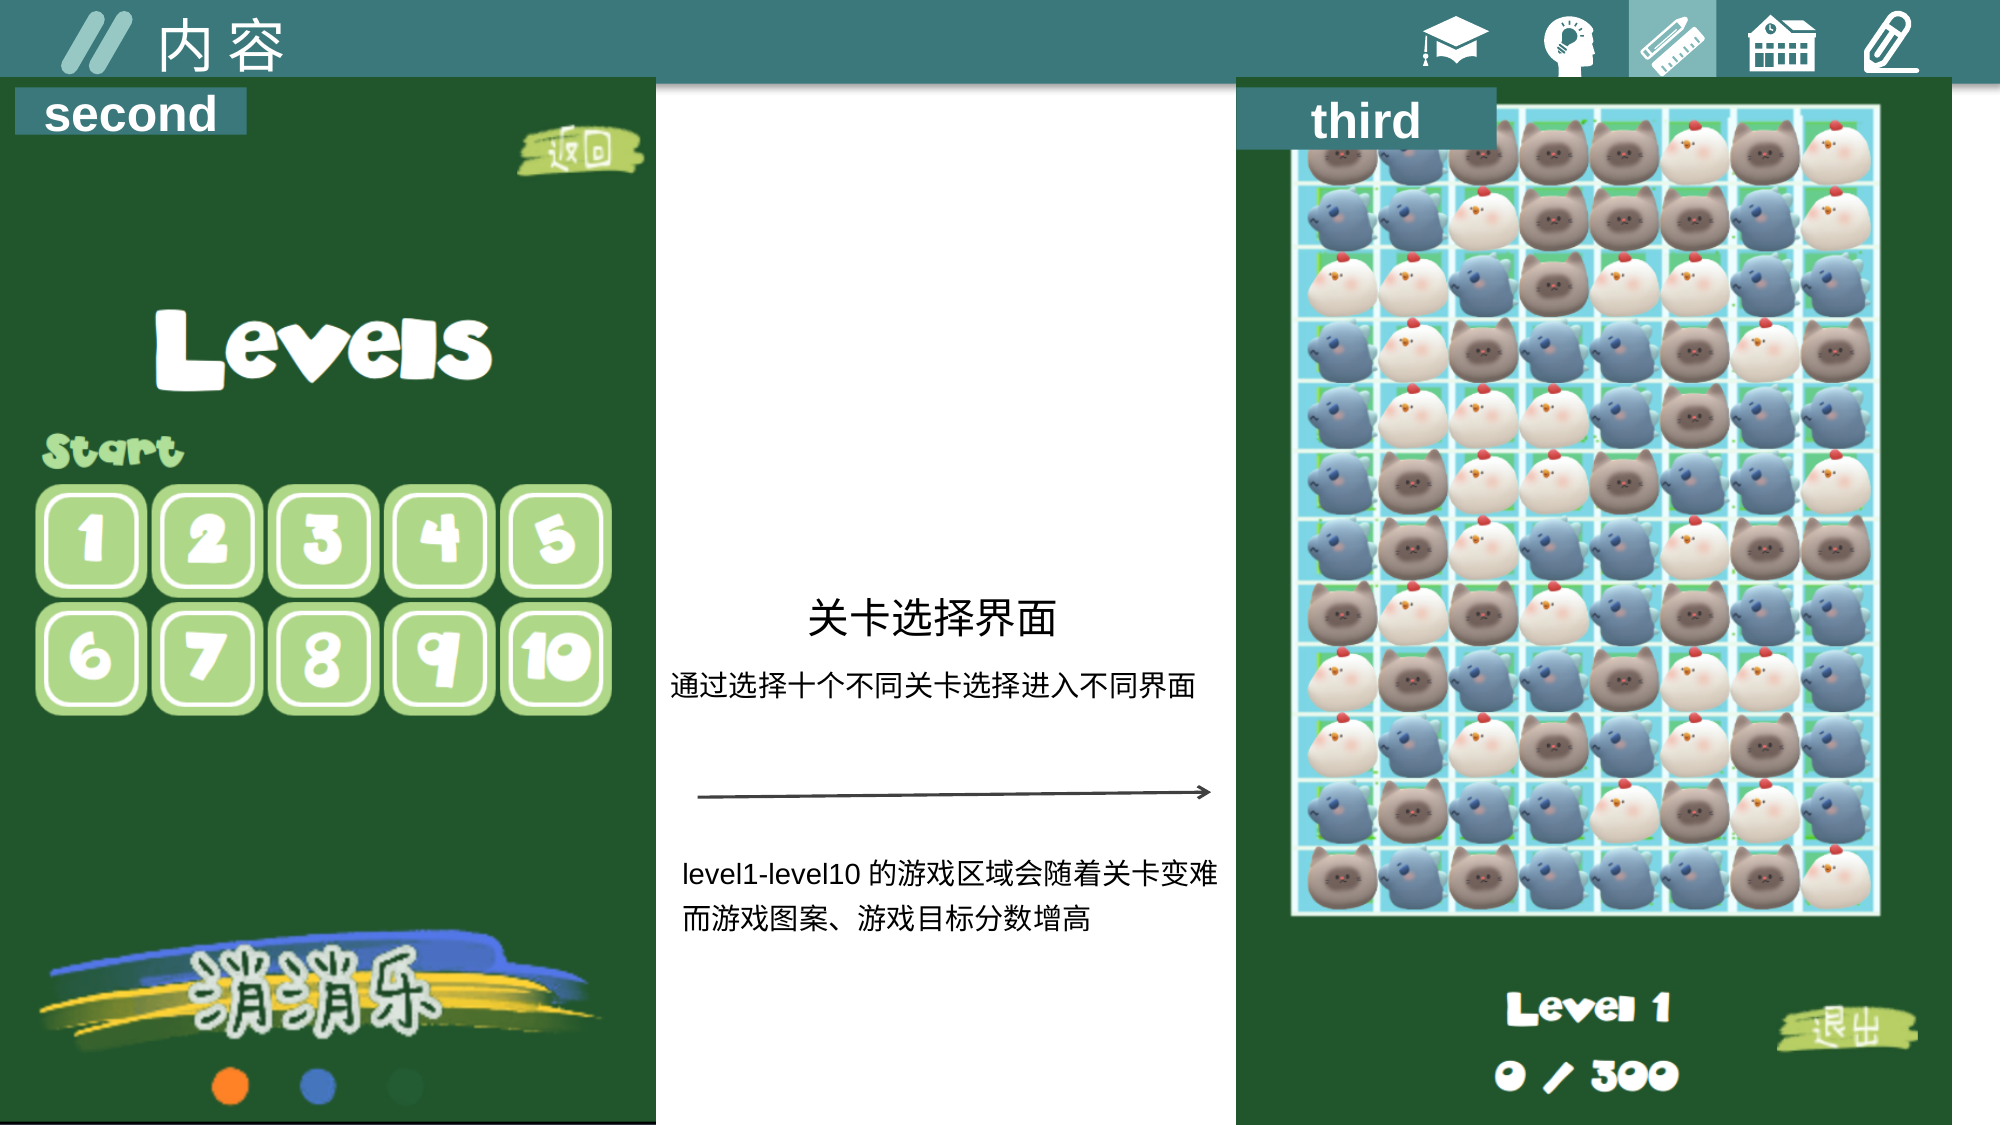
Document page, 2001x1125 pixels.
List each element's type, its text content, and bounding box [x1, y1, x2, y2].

text_box level1-level10的游戏区域会随着关卡变难而游戏图案、游戏目标分数增高 [667, 837, 1236, 943]
text_box [1717, 0, 2000, 85]
text_box [0, 0, 1628, 85]
text_box [1651, 26, 1705, 77]
picture [1236, 77, 1952, 1125]
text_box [697, 792, 1212, 798]
text_box [1436, 40, 1477, 64]
text_box [1748, 14, 1816, 72]
picture [0, 77, 656, 1125]
text_box [1628, 0, 1717, 77]
text_box [1422, 16, 1490, 47]
text_box [1424, 35, 1428, 52]
text_box [1640, 16, 1688, 60]
text_box [1864, 10, 1920, 73]
text_box [1544, 16, 1596, 77]
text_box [74, 7, 120, 77]
text_box [1422, 53, 1429, 66]
text_box 关卡选择界面 [793, 584, 1074, 649]
text_box 通过选择十个不同关卡选择进入不同界面 [656, 649, 1236, 710]
text_box 内容 [142, 1, 301, 77]
